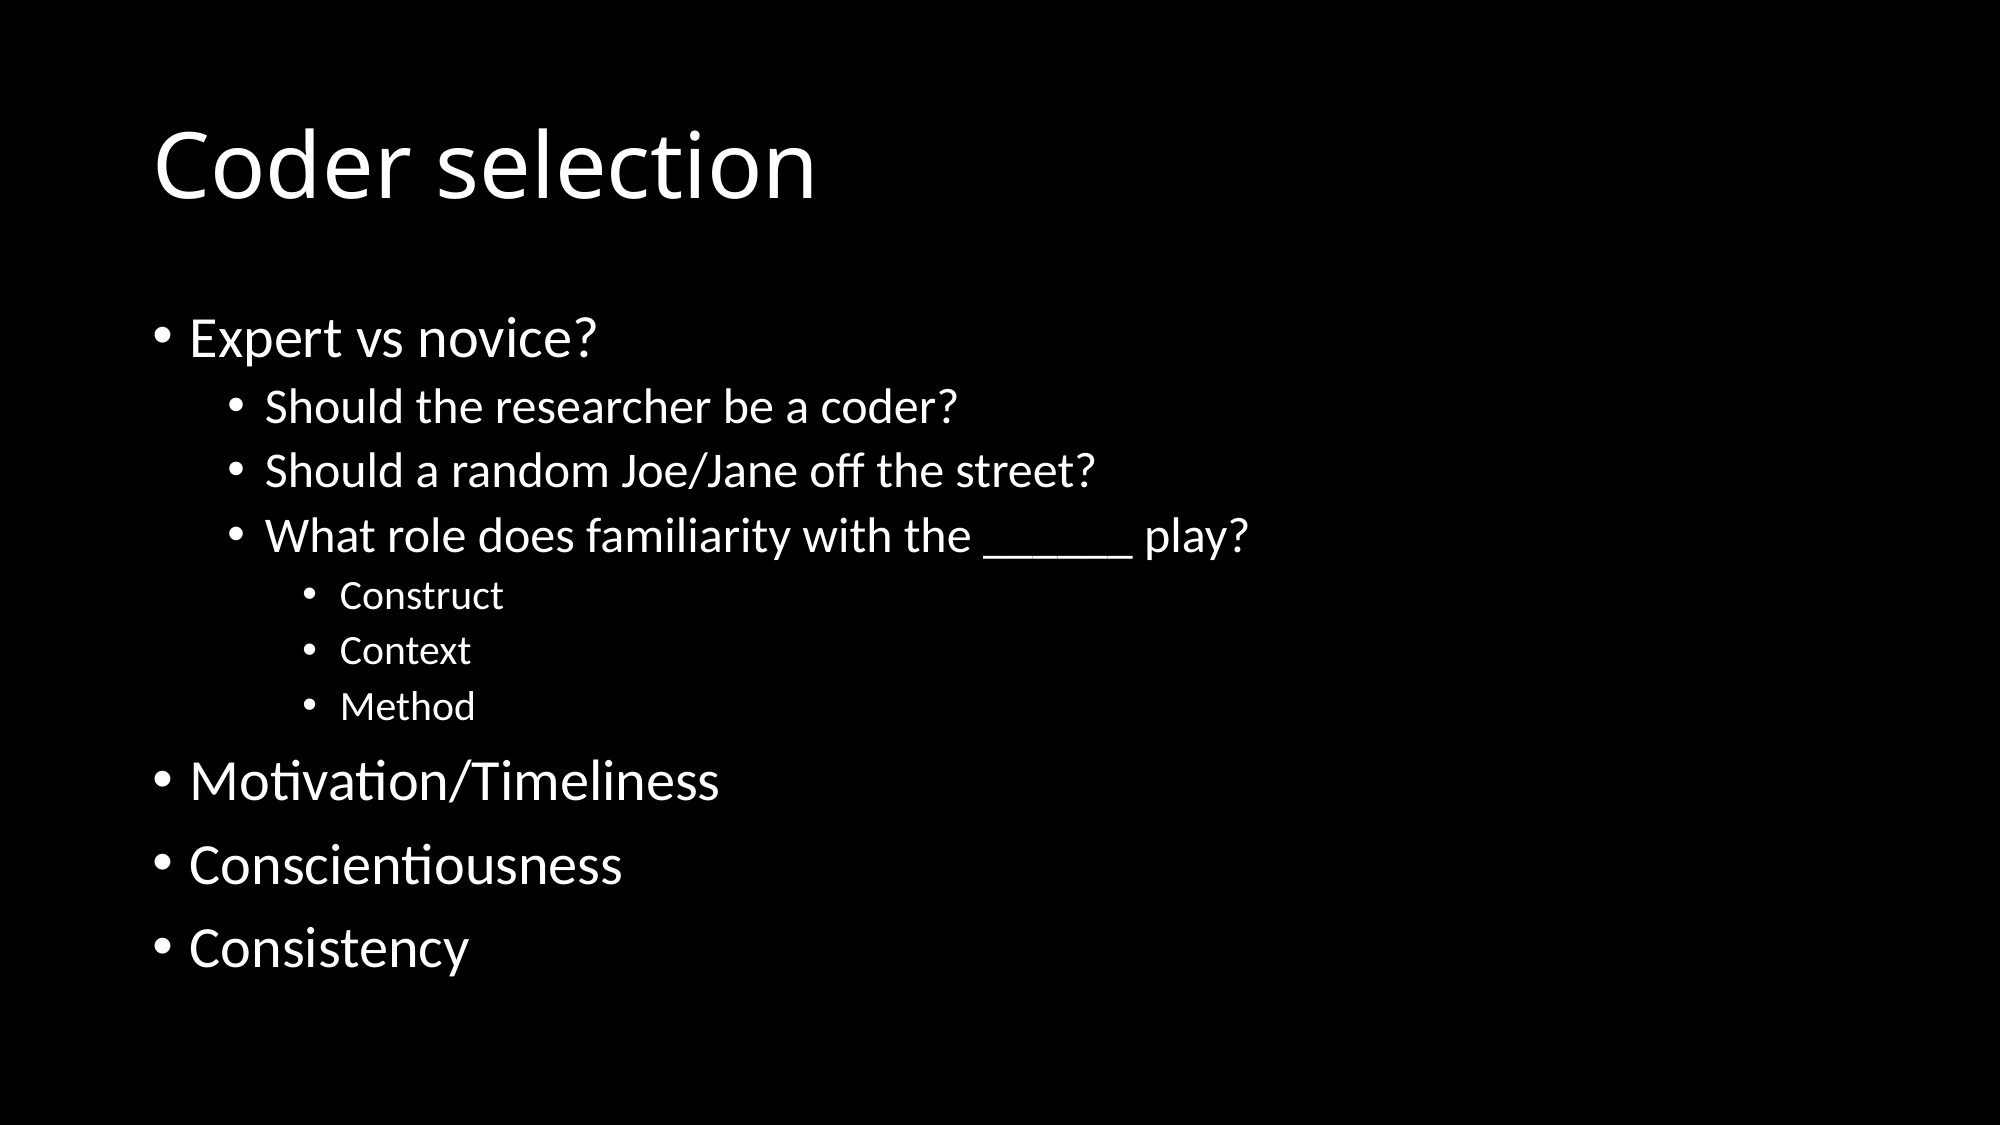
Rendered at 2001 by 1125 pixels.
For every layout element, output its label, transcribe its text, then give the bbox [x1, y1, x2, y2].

title Coder selection [137, 59, 1863, 278]
list Expert vs novice? Should the researcher be a coder? Should a random Joe/Jane off the street? What role does familiarity with the ______ play? Construct Context Method Motivation/Timeliness Conscientiousness Consistency [137, 299, 1863, 1014]
